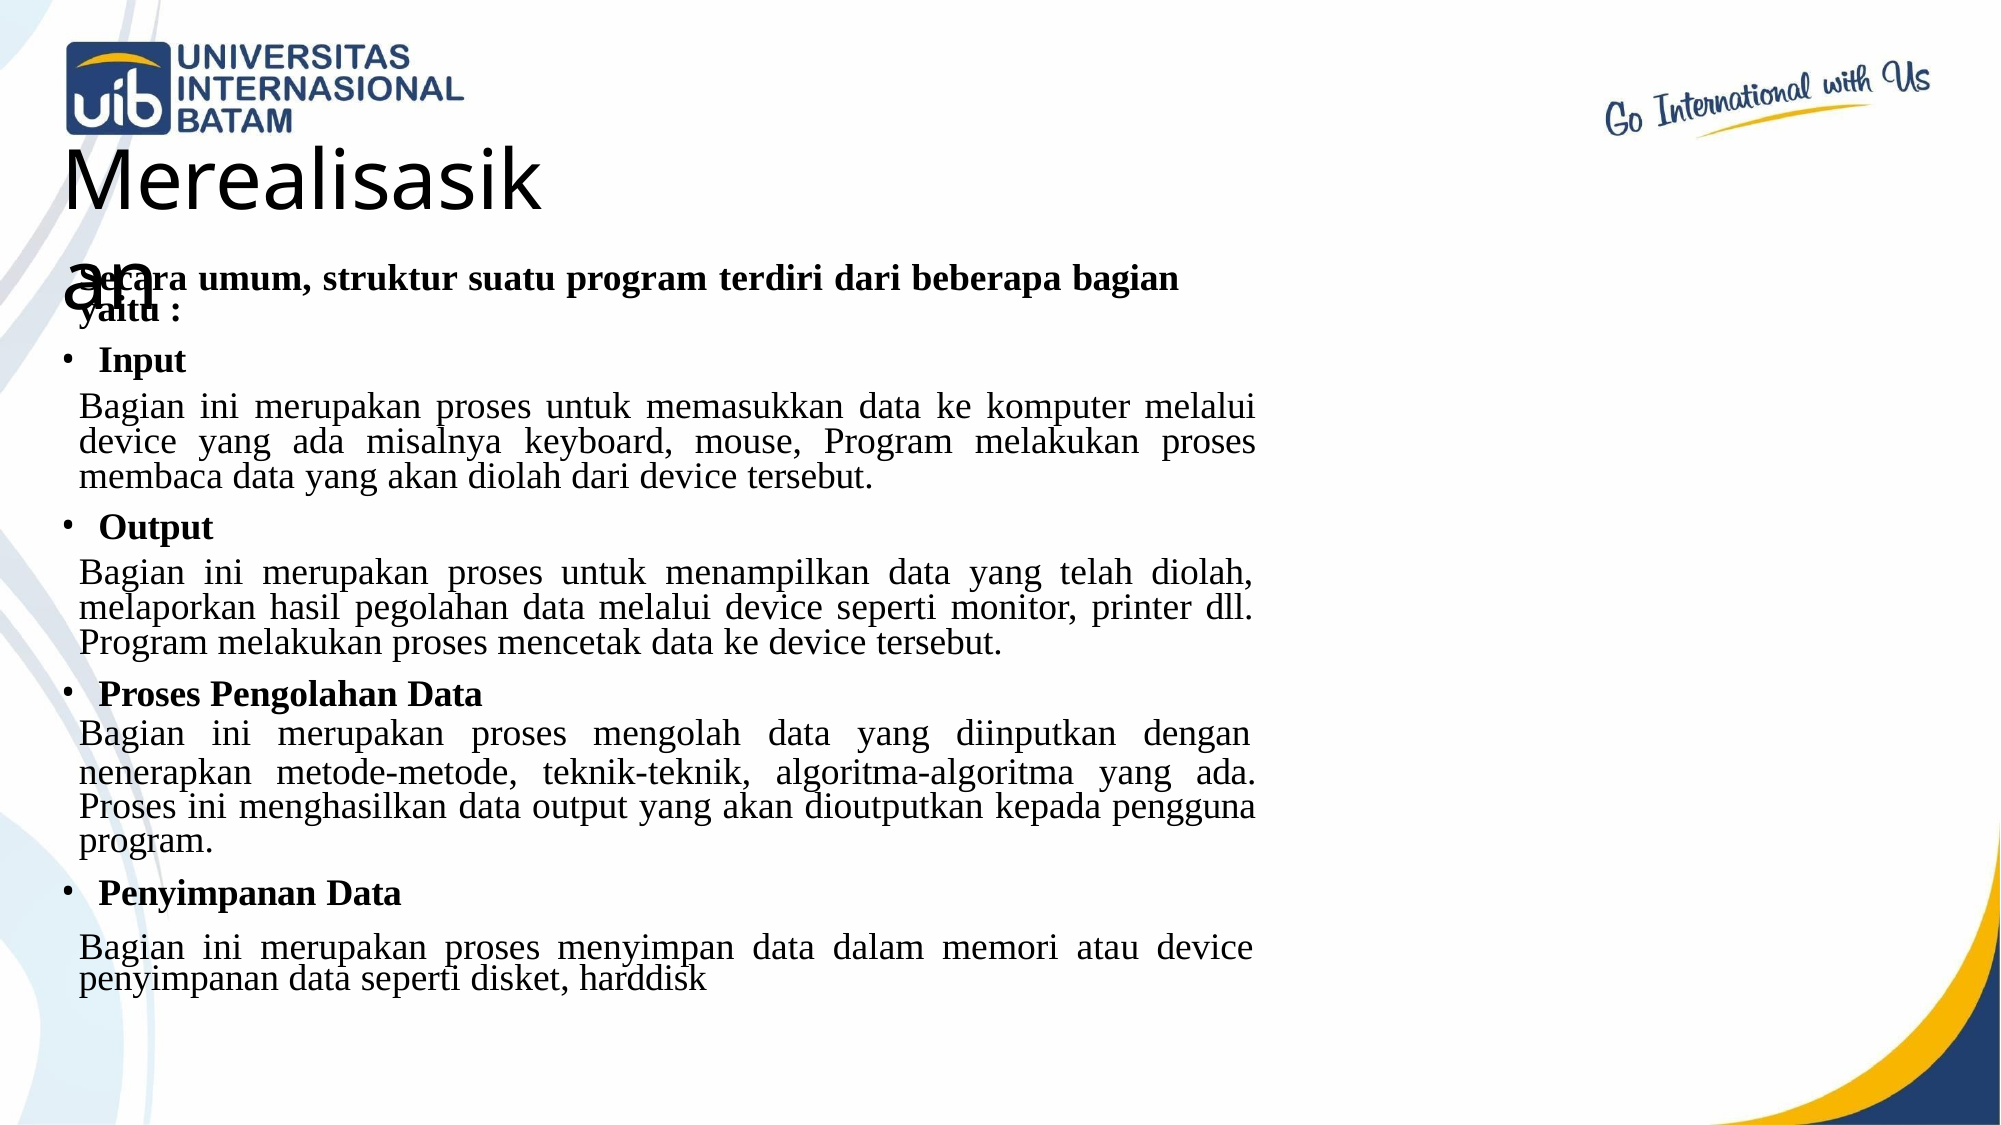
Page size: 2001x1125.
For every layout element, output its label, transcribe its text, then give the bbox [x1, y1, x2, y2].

title Merealisasikan [58, 123, 560, 249]
picture [0, 0, 2000, 1125]
text_box Secara umum, struktur suatu program terdiri dari beberapa bagian yaitu : Input Bagian ini merupakan proses untuk memasukkan data ke komputer melalui device yang ada misalnya keyboard, mouse, Program melakukan proses membaca data yang akan diolah dari device tersebut. Output Bagian ini merupakan proses untuk menampilkan data yang telah diolah, melaporkan hasil pegolahan data melalui device seperti monitor, printer dll. Program melakukan proses mencetak data ke device tersebut. Proses Pengolahan Data Bagian ini merupakan proses mengolah data yang diinputkan dengan nenerapkan metode-metode, teknik-teknik, algoritma-algoritma yang ada. Proses ini menghasilkan data output yang akan dioutputkan kepada pengguna program. Penyimpanan Data Bagian ini merupakan proses menyimpan data dalam memori atau device penyimpanan data seperti disket, harddisk [58, 249, 1257, 997]
